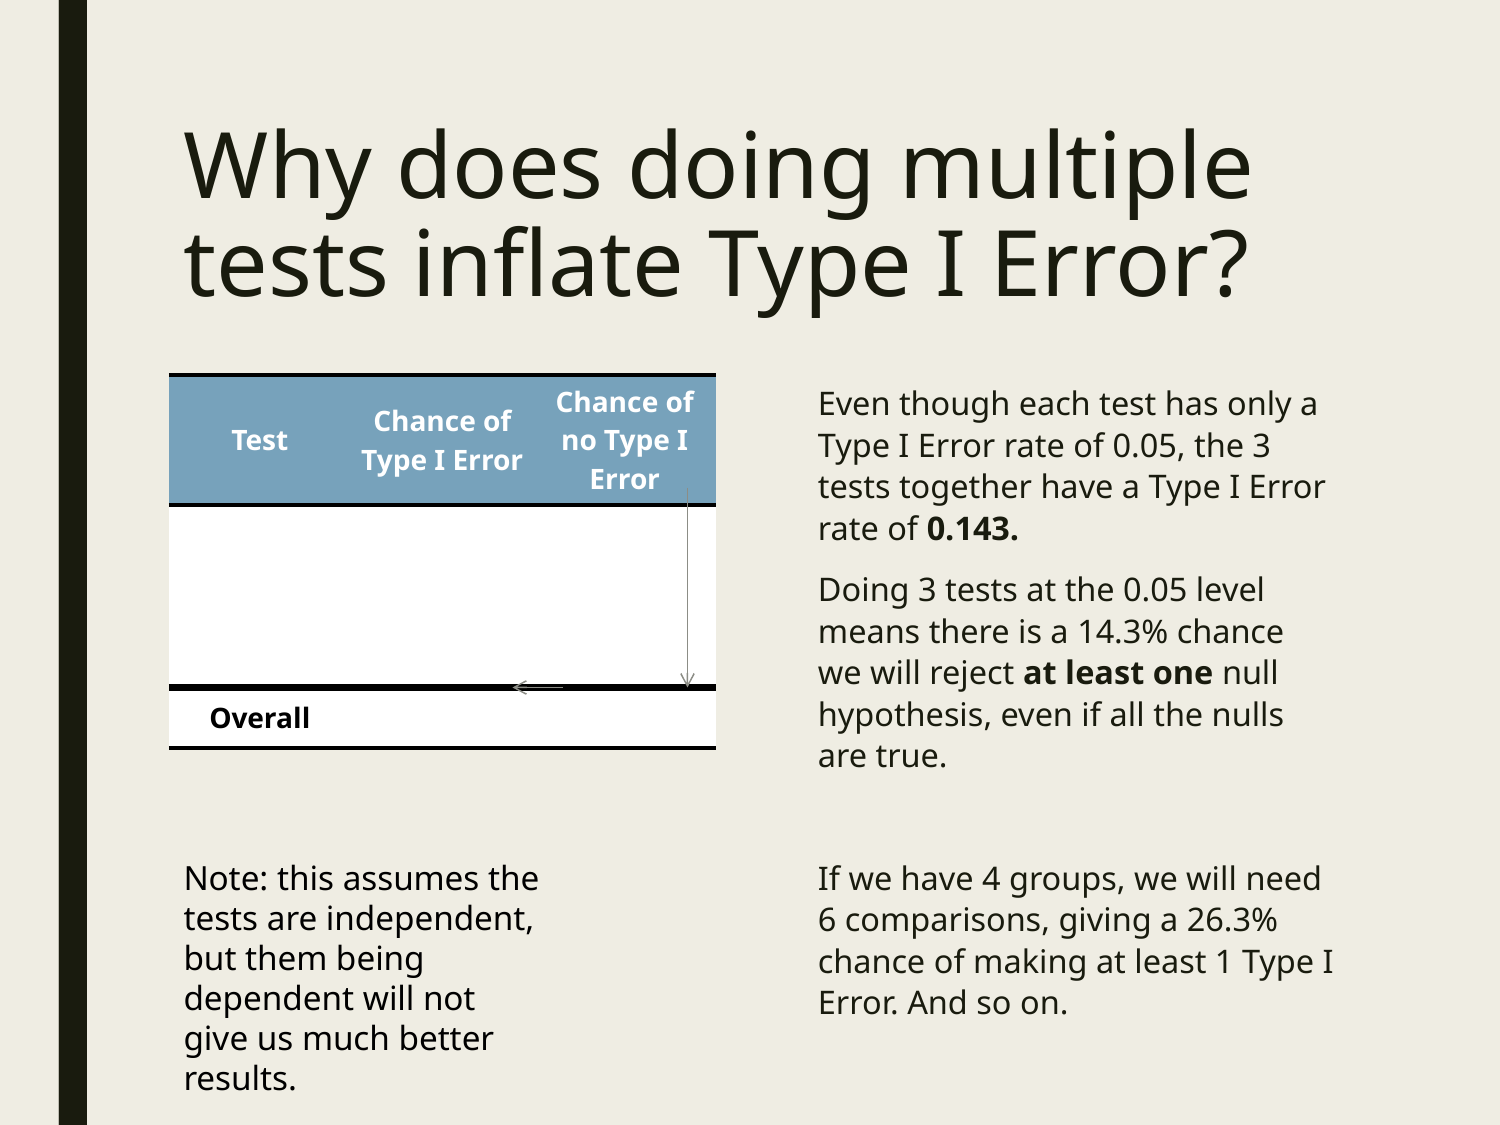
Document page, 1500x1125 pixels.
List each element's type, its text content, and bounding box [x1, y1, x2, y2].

list Even though each test has only a Type I Error rate of 0.05, the 3 tests together have a Type I Error rate of 0.143. Doing 3 tests at the 0.05 level means there is a 14.3% chance we will reject at least one null hypothesis, even if all the nulls are true. If we have 4 groups, we will need 6 comparisons, giving a 26.3% chance of making at least 1 Type I Error. And so on. [802, 375, 1351, 1038]
title Why does doing multiple tests inflate Type I Error? [168, 112, 1351, 357]
text_box Note: this assumes the tests are independent, but them being dependent will not give us much better results. [168, 849, 563, 1105]
